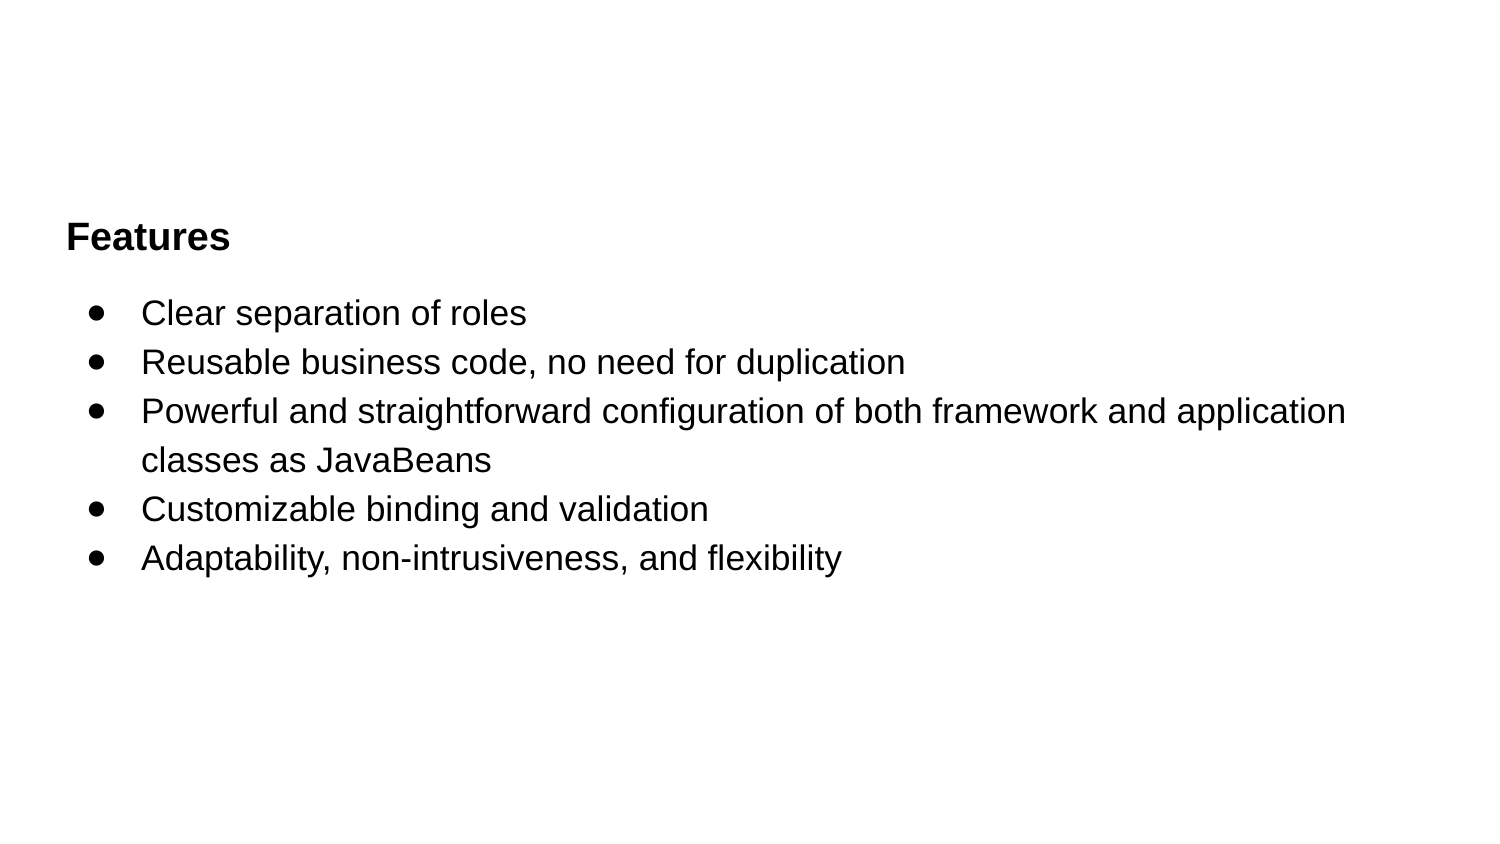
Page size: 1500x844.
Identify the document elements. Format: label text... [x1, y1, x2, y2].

list Features Clear separation of roles Reusable business code, no need for duplication Powerful and straightforward configuration of both framework and application classes as JavaBeans Customizable binding and validation Adaptability, non-intrusiveness, and flexibility [51, 189, 1449, 750]
